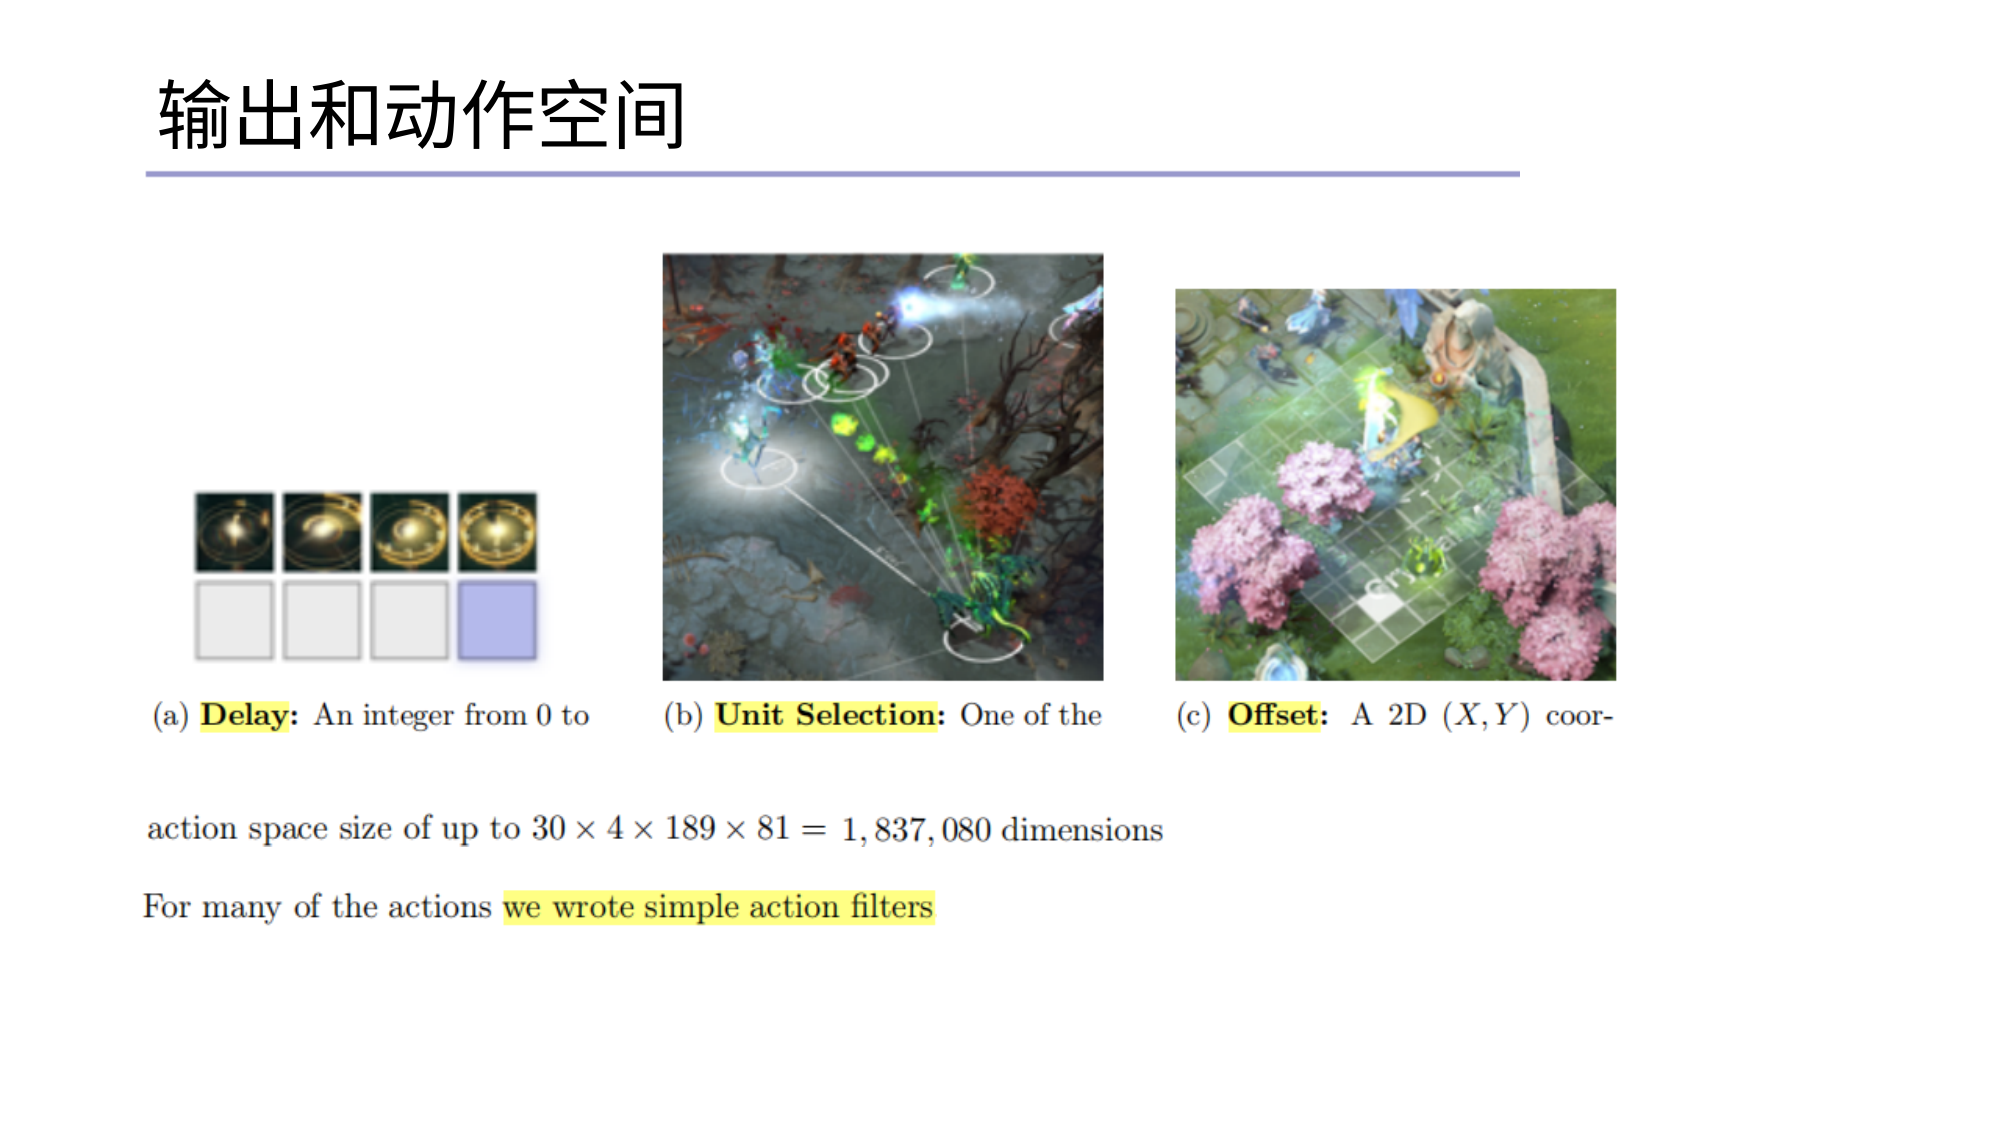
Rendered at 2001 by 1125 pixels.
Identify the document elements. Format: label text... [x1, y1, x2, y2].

picture [141, 807, 1169, 848]
picture [141, 889, 937, 927]
picture [141, 239, 1629, 736]
picture [141, 166, 1520, 183]
title 输出和动作空间 [141, 59, 1355, 166]
